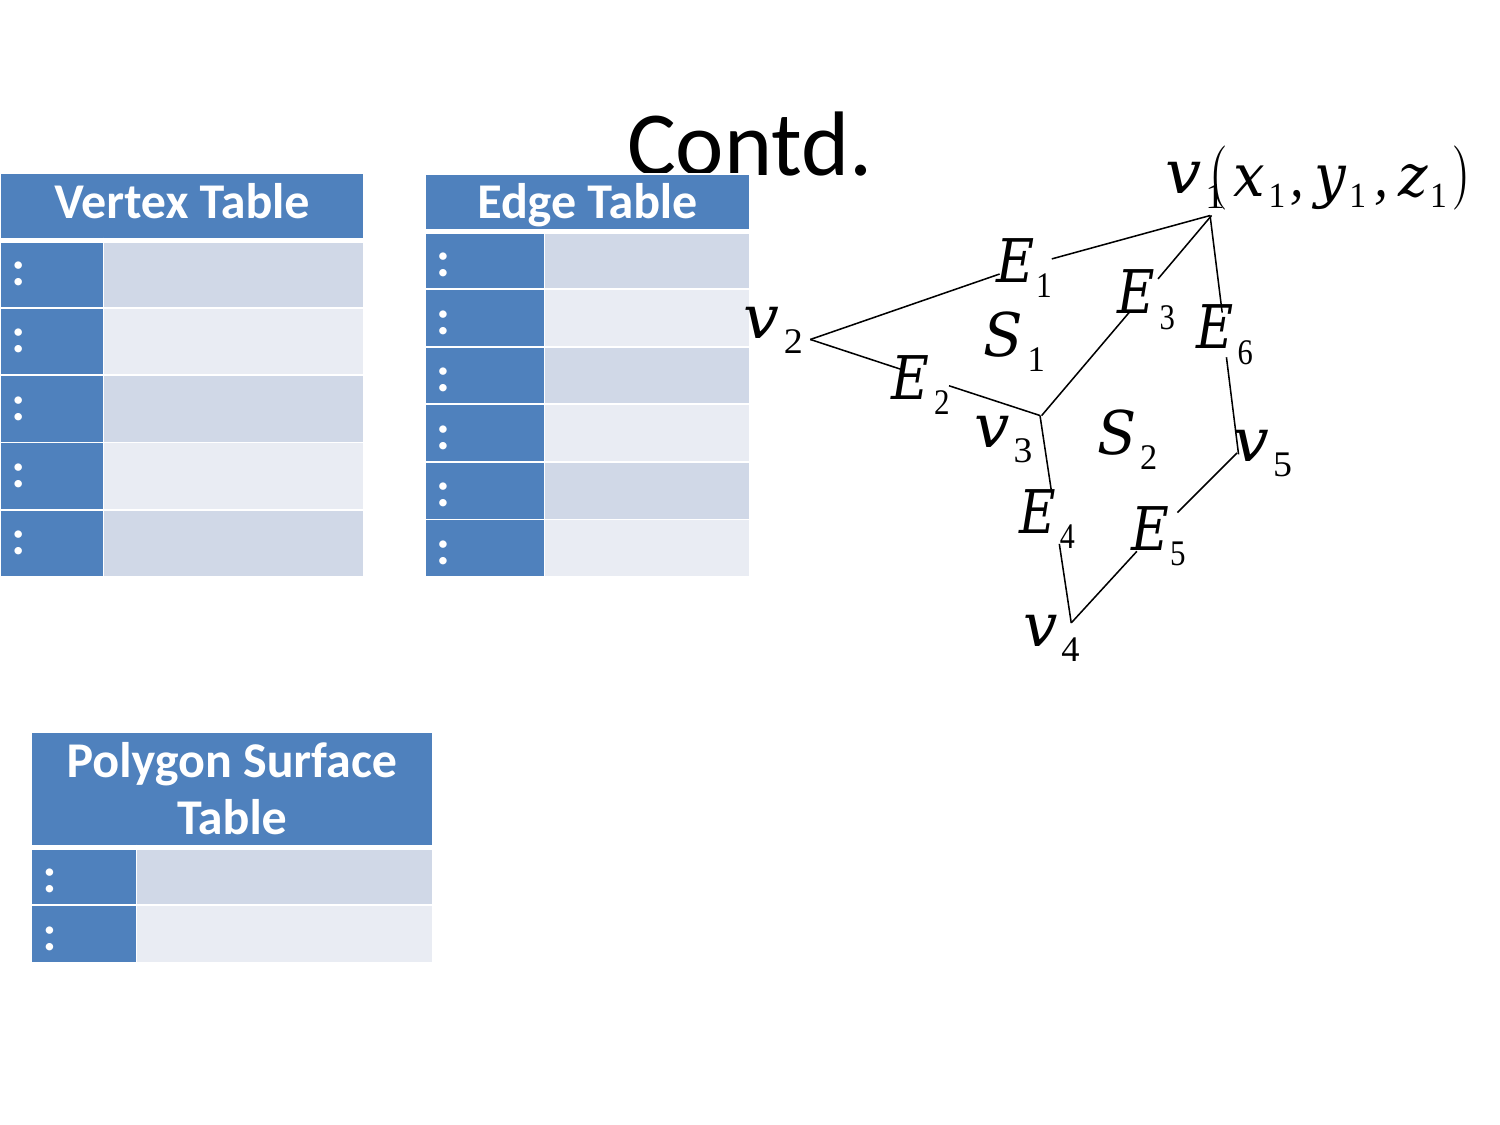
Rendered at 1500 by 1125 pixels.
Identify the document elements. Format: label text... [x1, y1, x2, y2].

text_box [743, 140, 1469, 670]
title Contd. [75, 45, 1425, 233]
